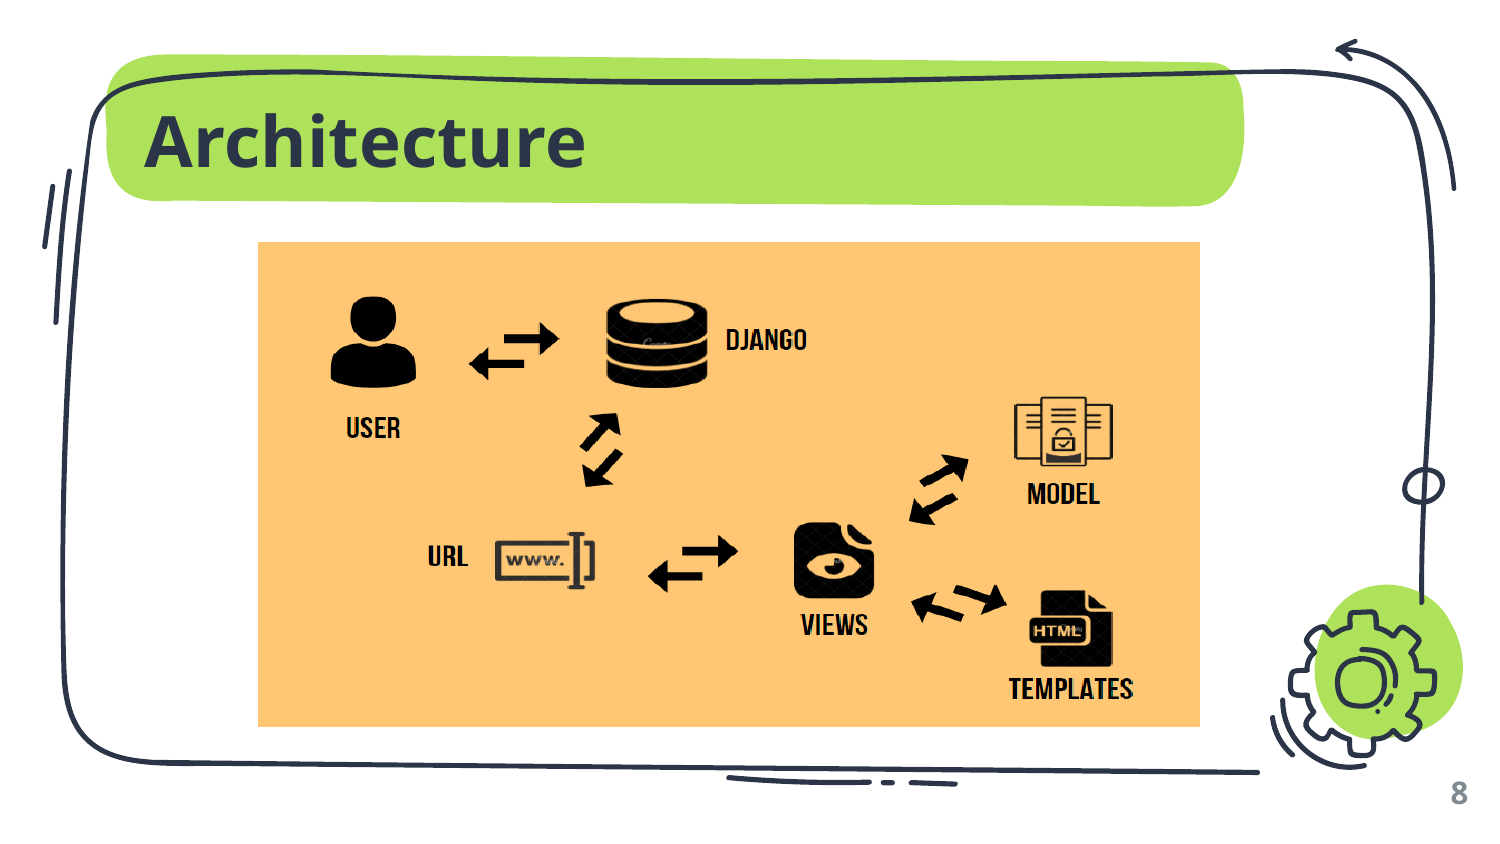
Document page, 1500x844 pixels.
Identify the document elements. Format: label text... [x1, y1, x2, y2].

title Architecture [144, 112, 1200, 178]
picture [258, 242, 1200, 727]
text_box [1269, 715, 1296, 758]
slide_number ‹#› [1378, 769, 1469, 820]
text_box [1287, 609, 1438, 759]
text_box [1280, 697, 1367, 770]
